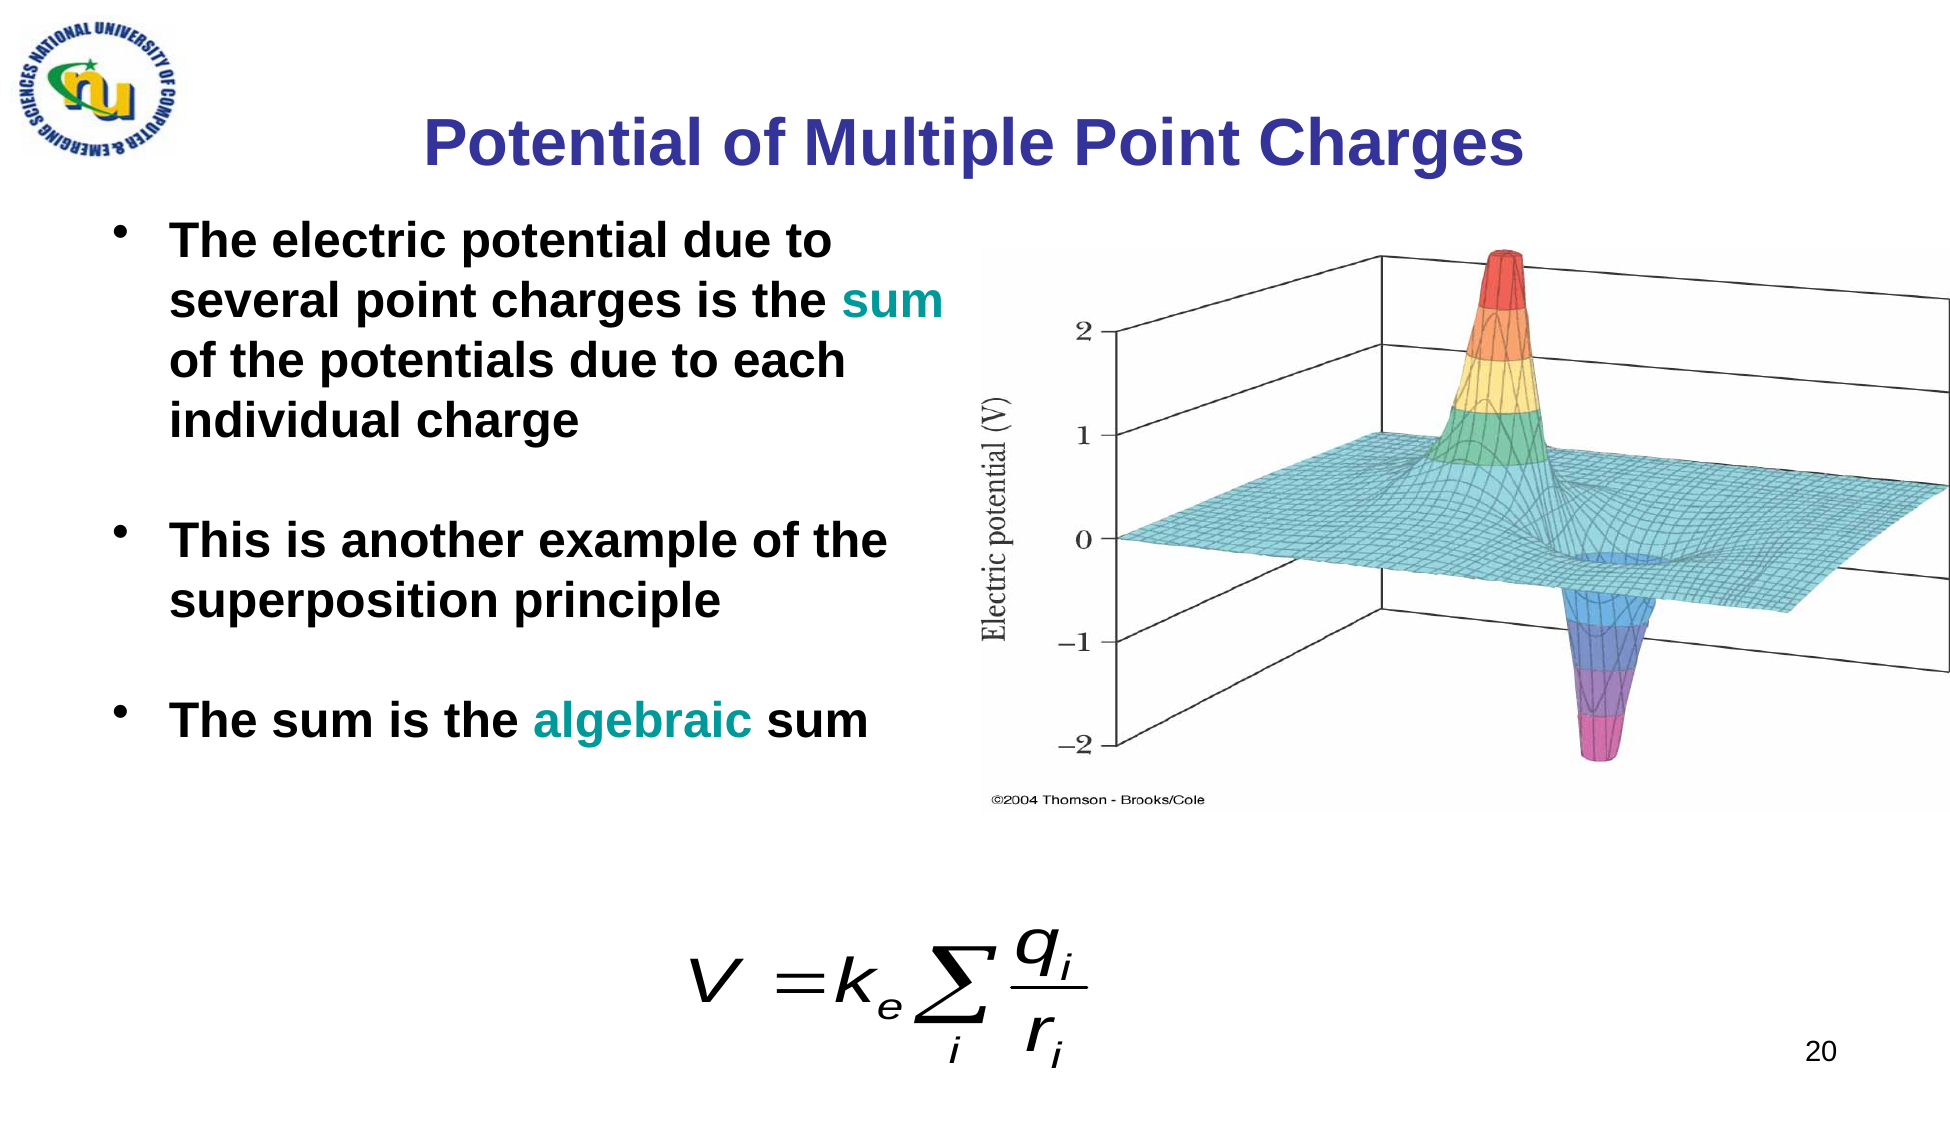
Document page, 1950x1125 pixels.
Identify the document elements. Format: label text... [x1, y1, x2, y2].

list The electric potential due to several point charges is the sum of the potentials due to each individual charge This is another example of the superposition principle The sum is the algebraic sum [97, 200, 1008, 1050]
title Potential of Multiple Point Charges [97, 45, 1853, 233]
slide_number 20 [1397, 1024, 1853, 1103]
picture [0, 0, 1950, 1125]
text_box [682, 903, 1106, 1082]
